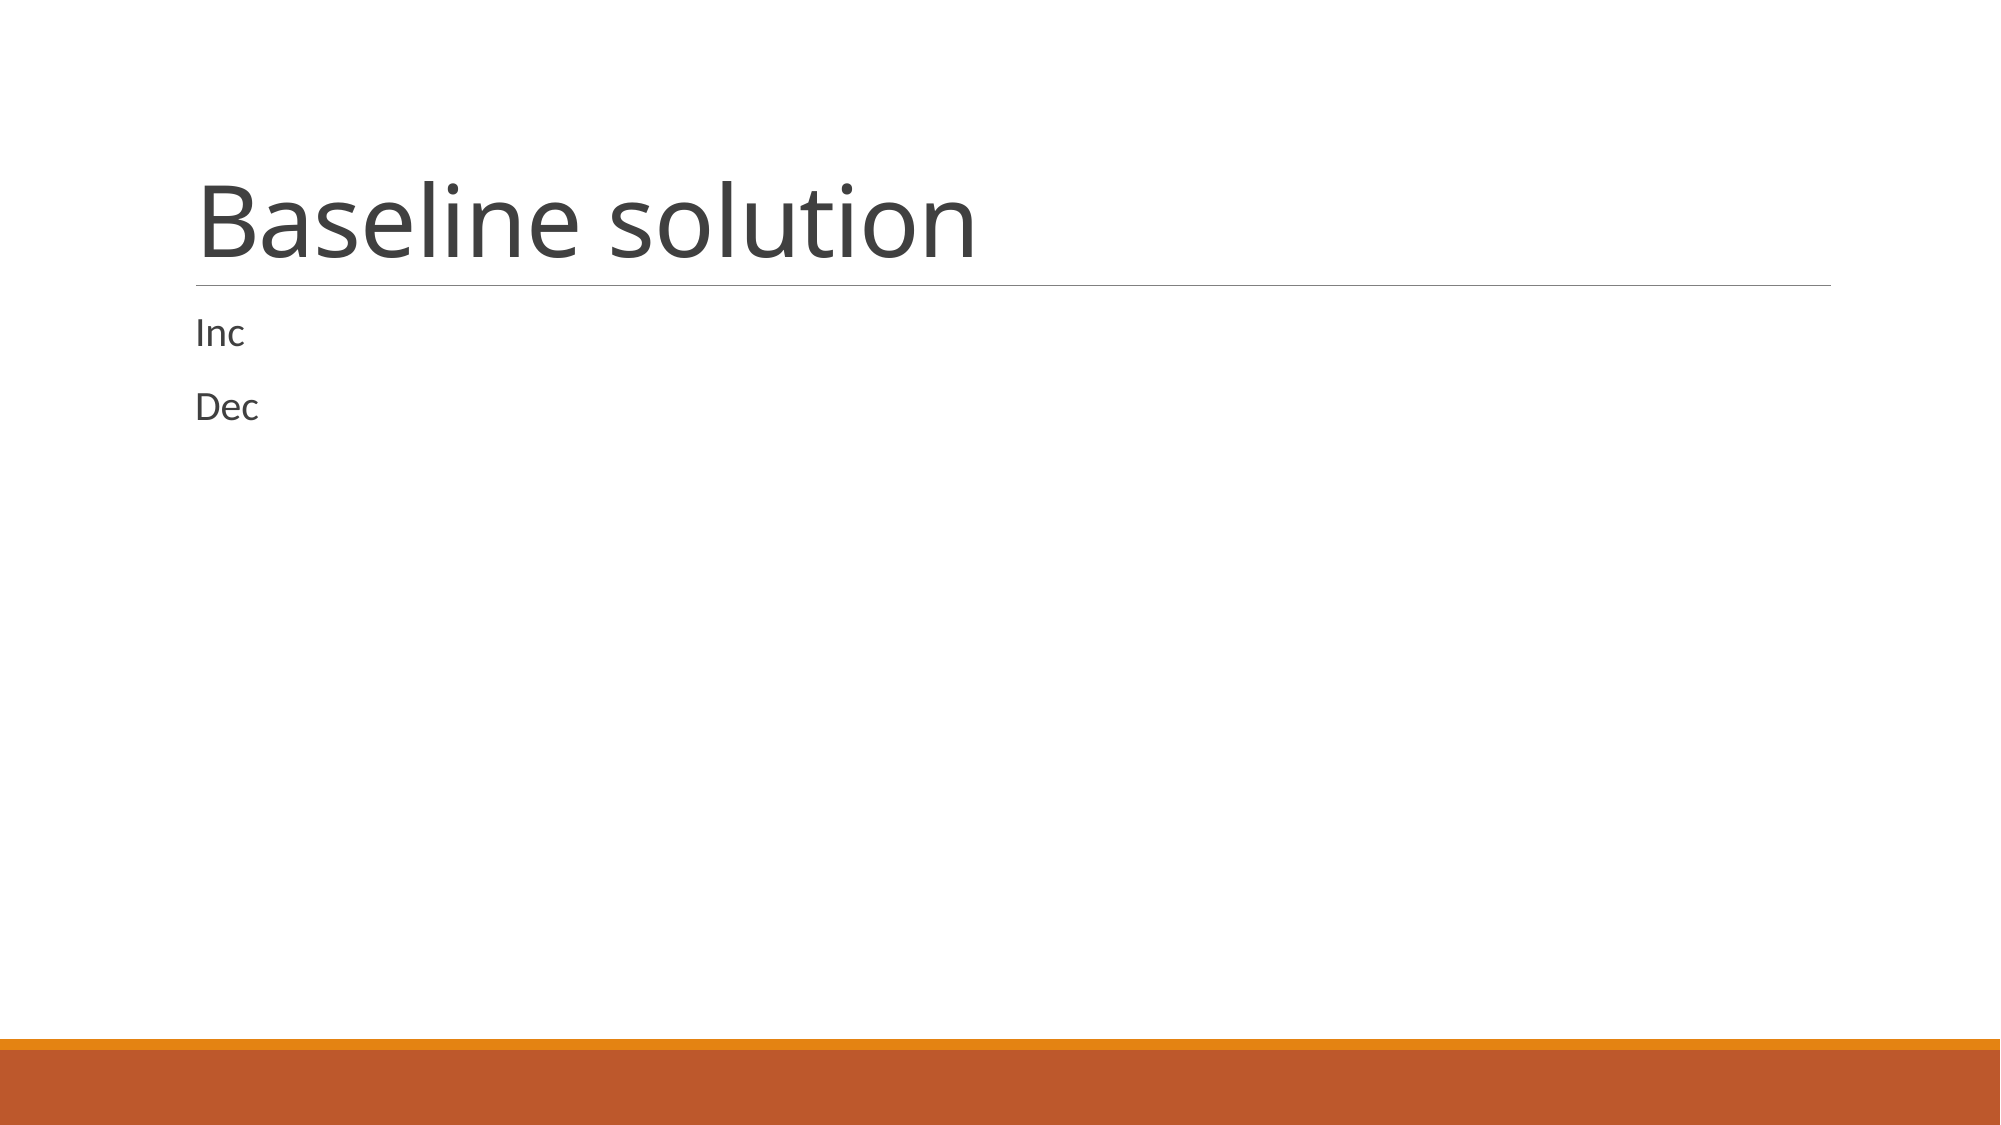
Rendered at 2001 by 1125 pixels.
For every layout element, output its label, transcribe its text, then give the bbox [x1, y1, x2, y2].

title Baseline solution [180, 47, 1830, 285]
list Inc Dec [180, 302, 1830, 963]
